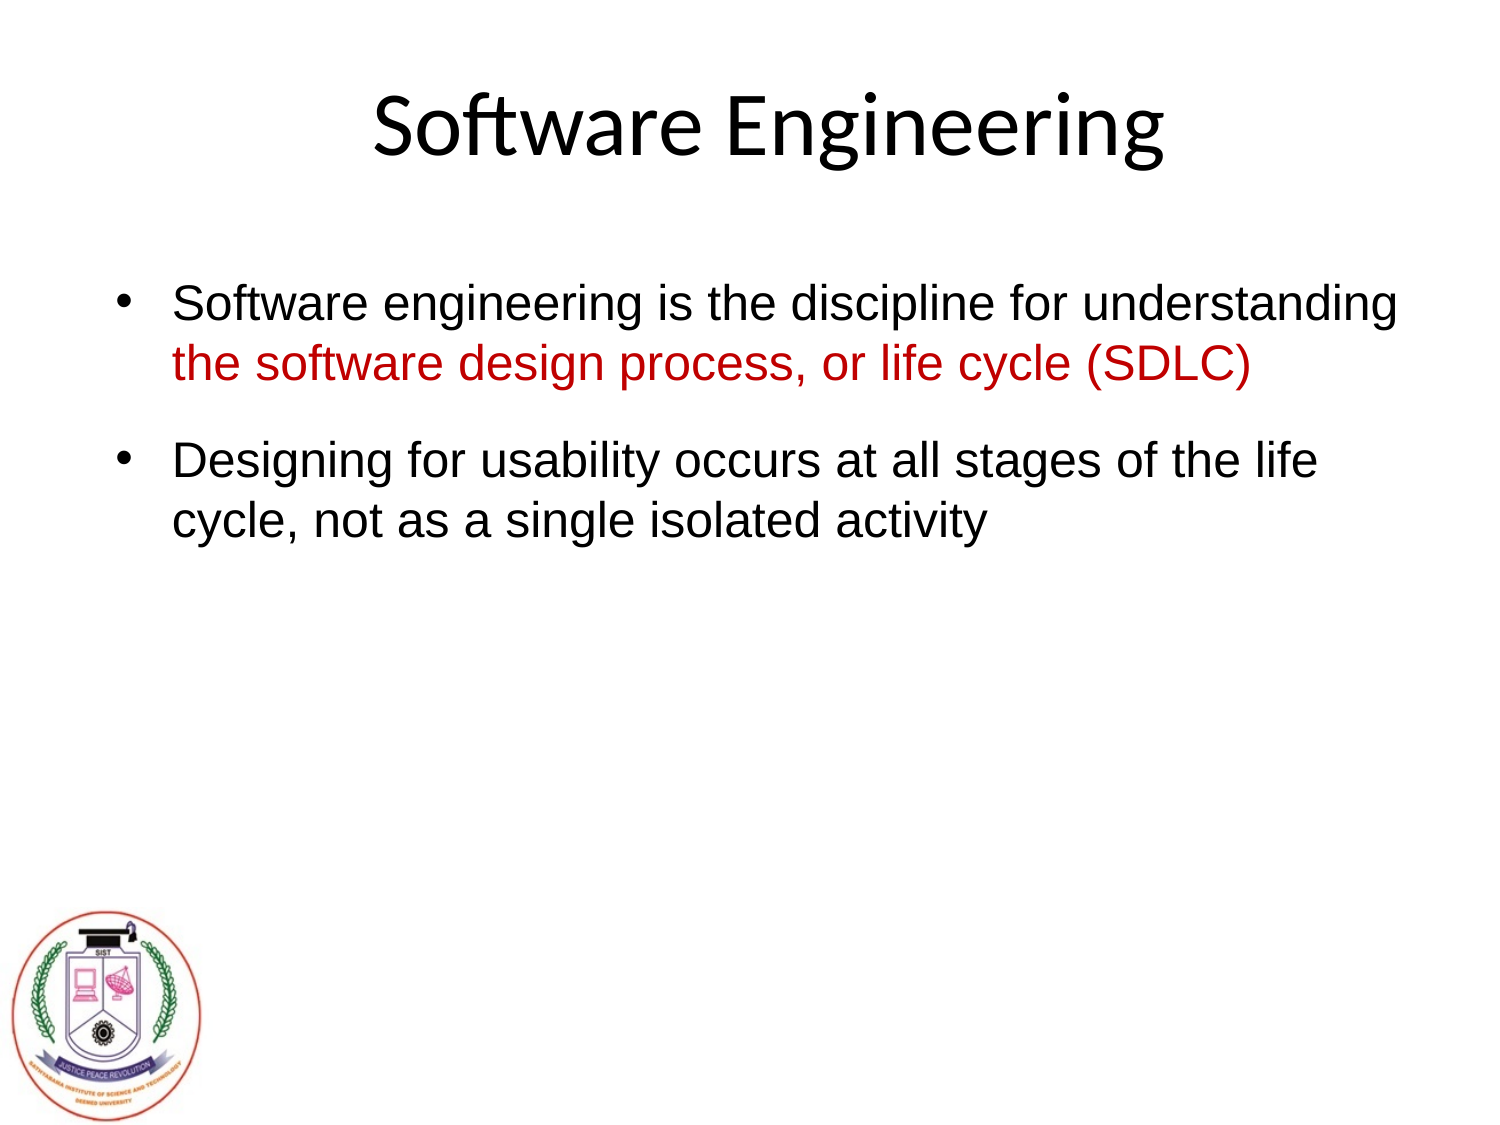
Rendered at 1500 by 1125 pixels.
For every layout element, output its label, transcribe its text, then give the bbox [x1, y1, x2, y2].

list Software engineering is the discipline for understanding the software design process, or life cycle (SDLC) Designing for usability occurs at all stages of the life cycle, not as a single isolated activity [100, 262, 1438, 1000]
picture [0, 907, 213, 1125]
title Software Engineering [100, 37, 1438, 200]
